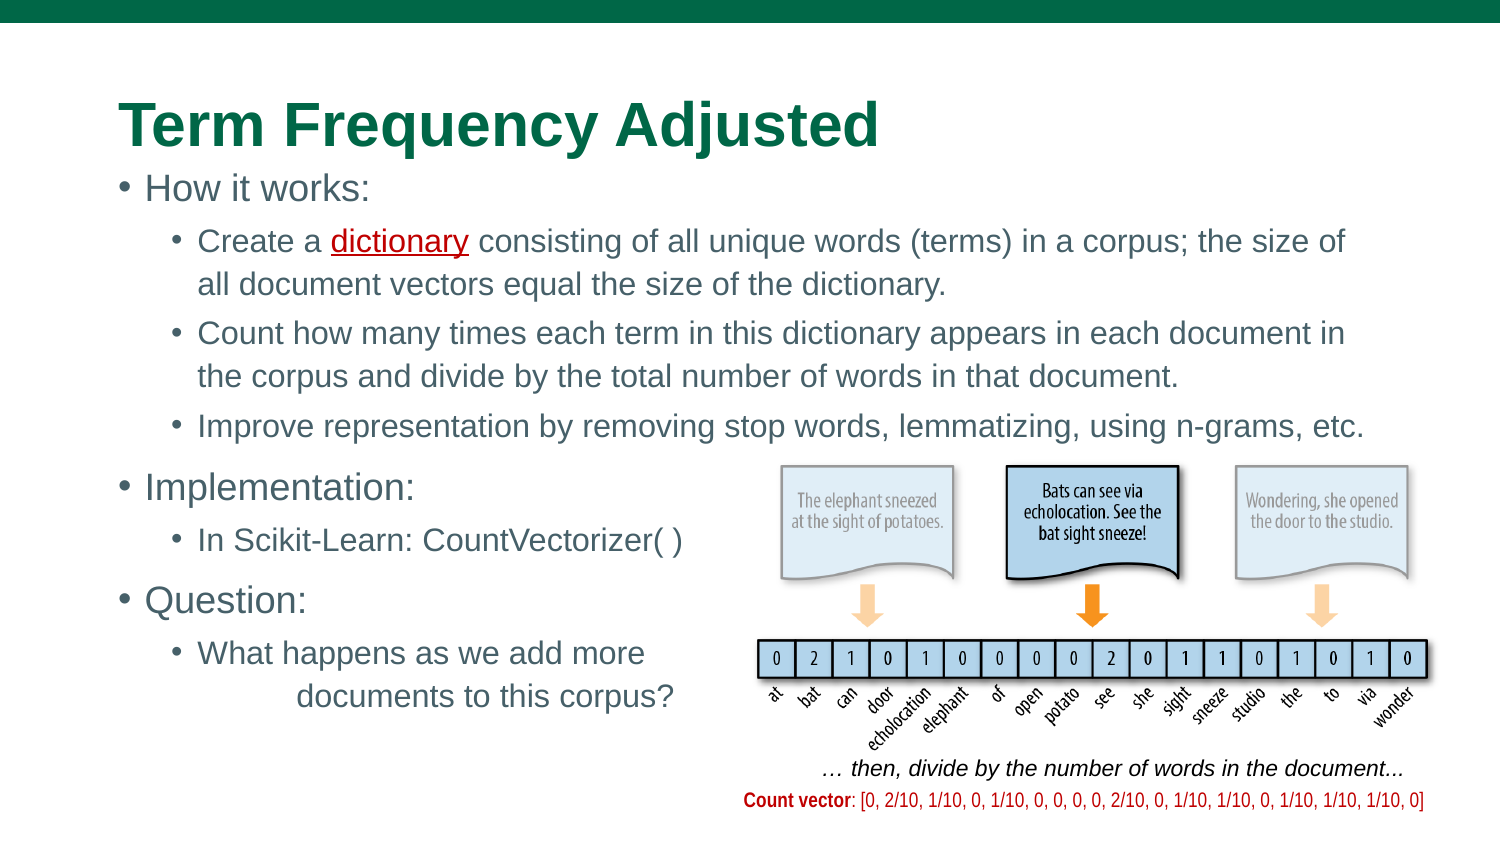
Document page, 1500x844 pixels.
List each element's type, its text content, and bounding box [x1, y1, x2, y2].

text_box Count vector: [0, 2/10, 1/10, 0, 1/10, 0, 0, 0, 0, 2/10, 0, 1/10, 1/10, 0, 1/10, 1/10, 1/10, 0] [718, 770, 1451, 828]
picture [749, 458, 1441, 756]
list How it works: Create a dictionary consisting of all unique words (terms) in a corpus; the size of all document vectors equal the size of the dictionary. Count how many times each term in this dictionary appears in each document in the corpus and divide by the total number of words in that document. Improve representation by removing stop words, lemmatizing, using n-grams, etc. Implementation: In Scikit-Learn: CountVectorizer( ) Question: What happens as we add more documents to this corpus? [103, 151, 1397, 756]
title Term Frequency Adjusted [103, 44, 1397, 151]
text_box … then, divide by the number of words in the document... [806, 756, 1421, 789]
